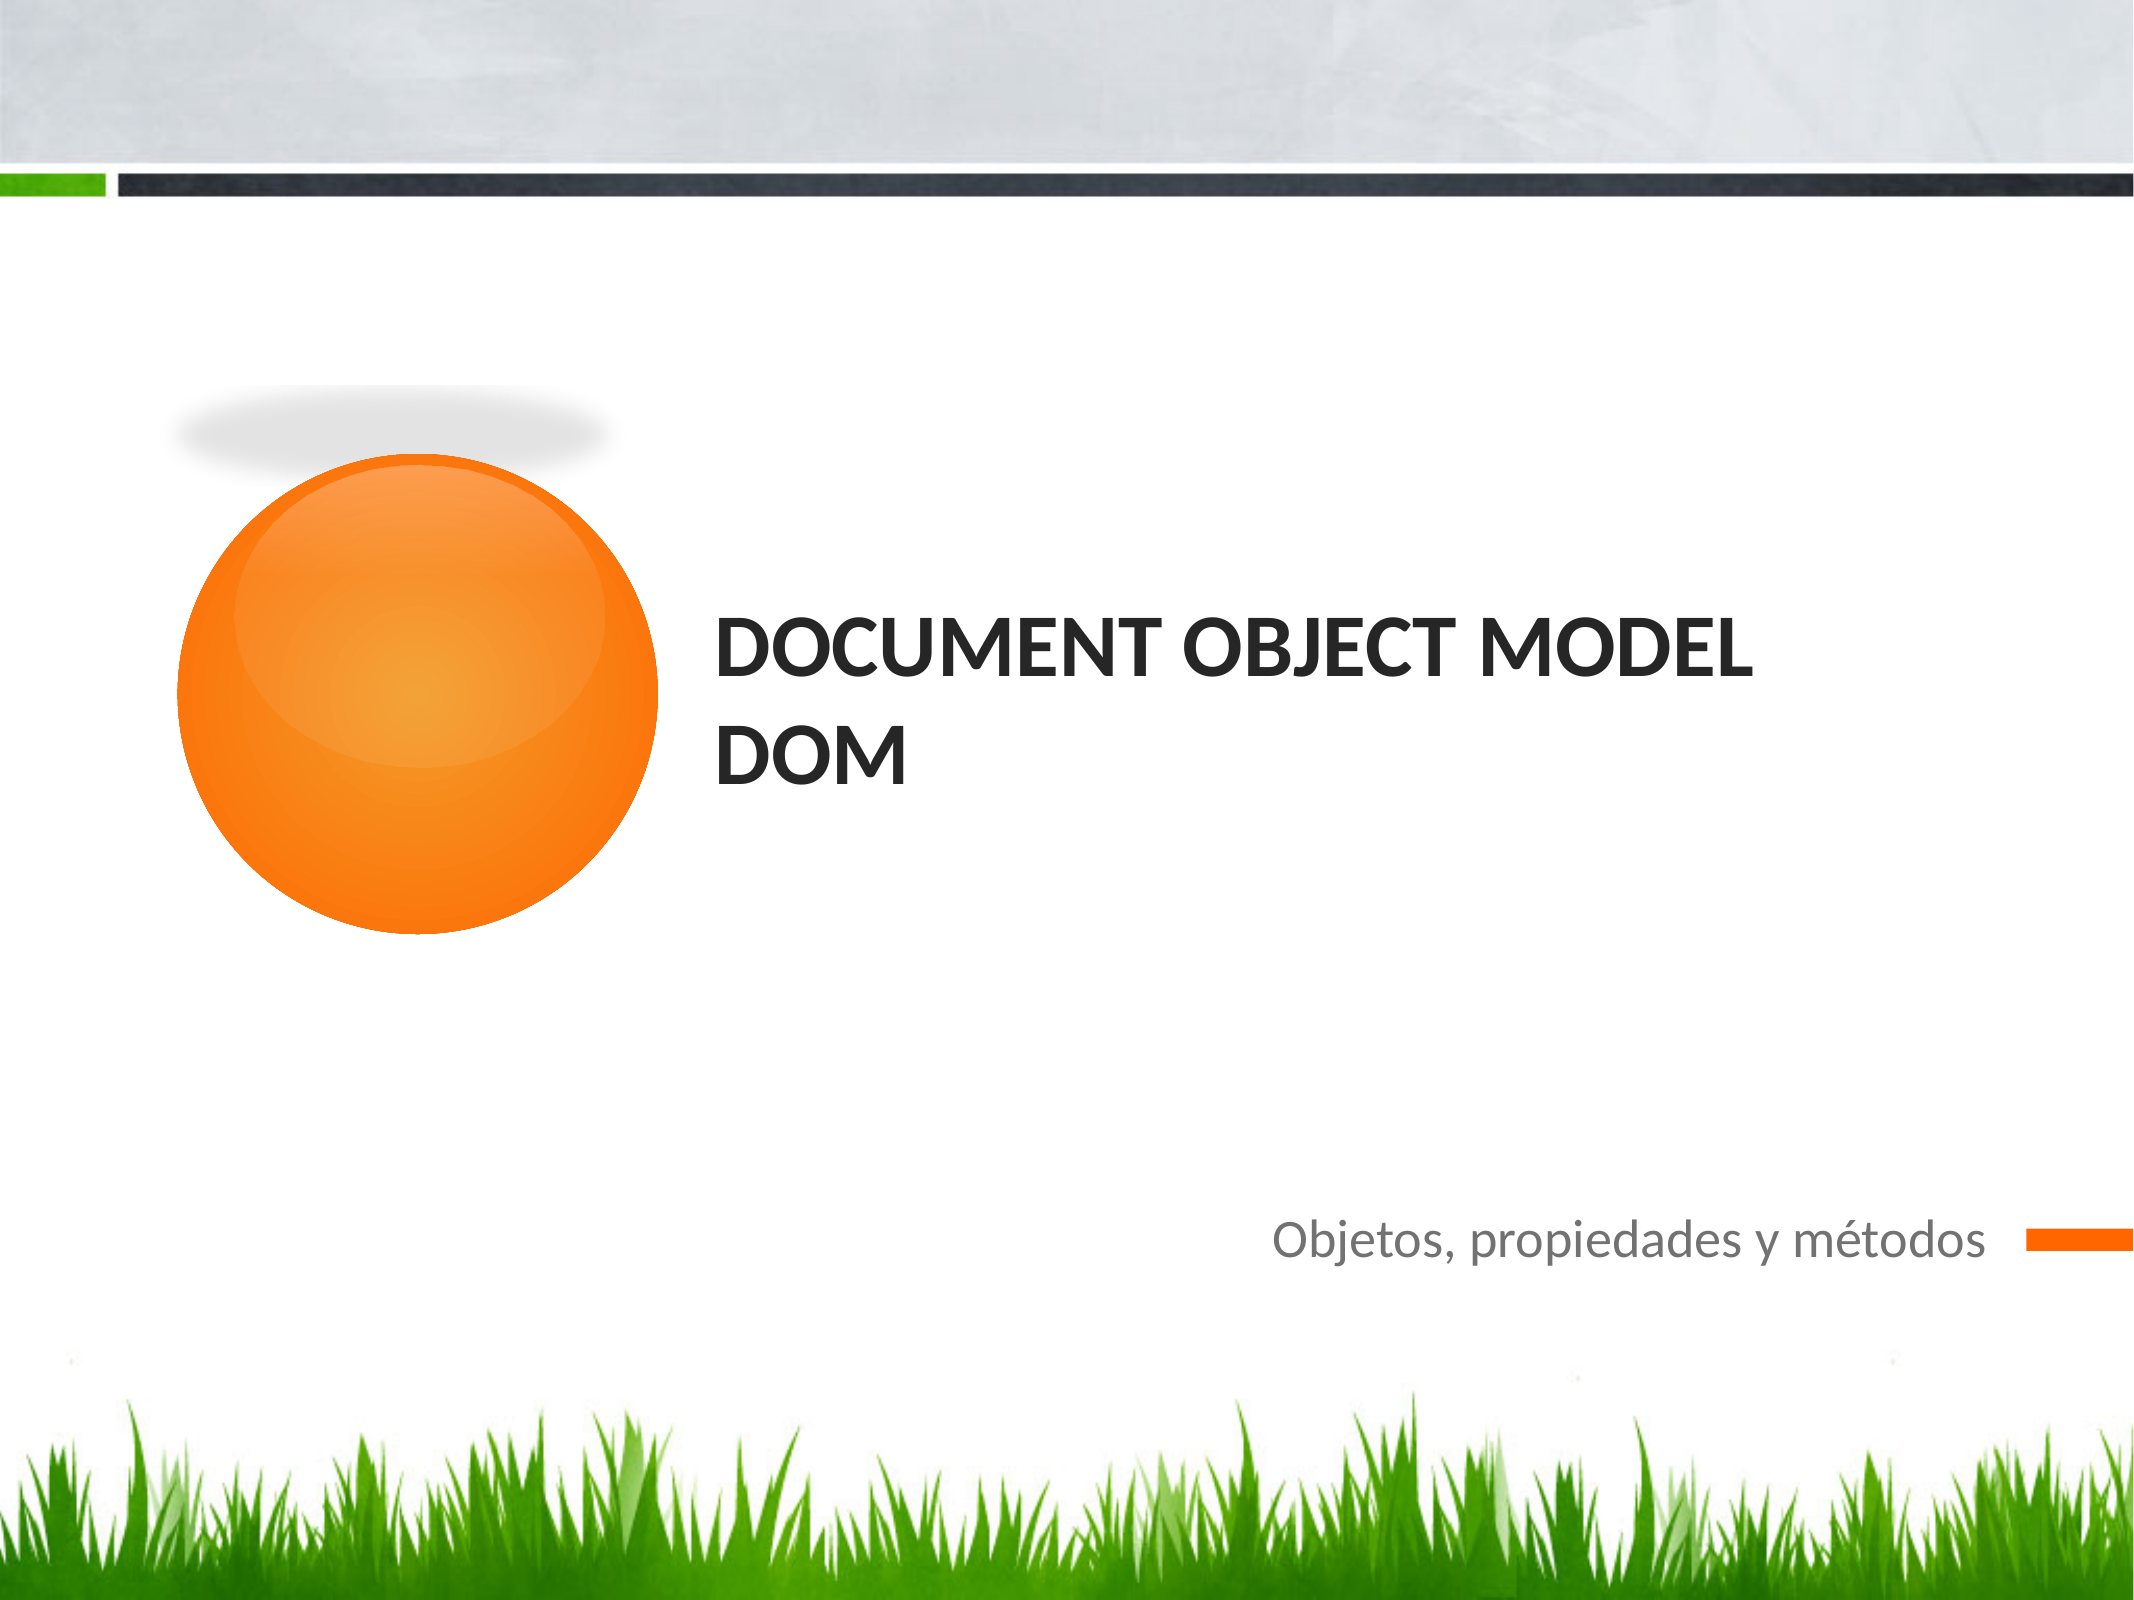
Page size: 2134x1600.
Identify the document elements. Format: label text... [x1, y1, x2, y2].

list Objetos, propiedades y métodos [88, 1191, 2009, 1279]
picture [0, 0, 2134, 1600]
title DOCUMENT OBJECT MODEL dom [693, 464, 2063, 925]
